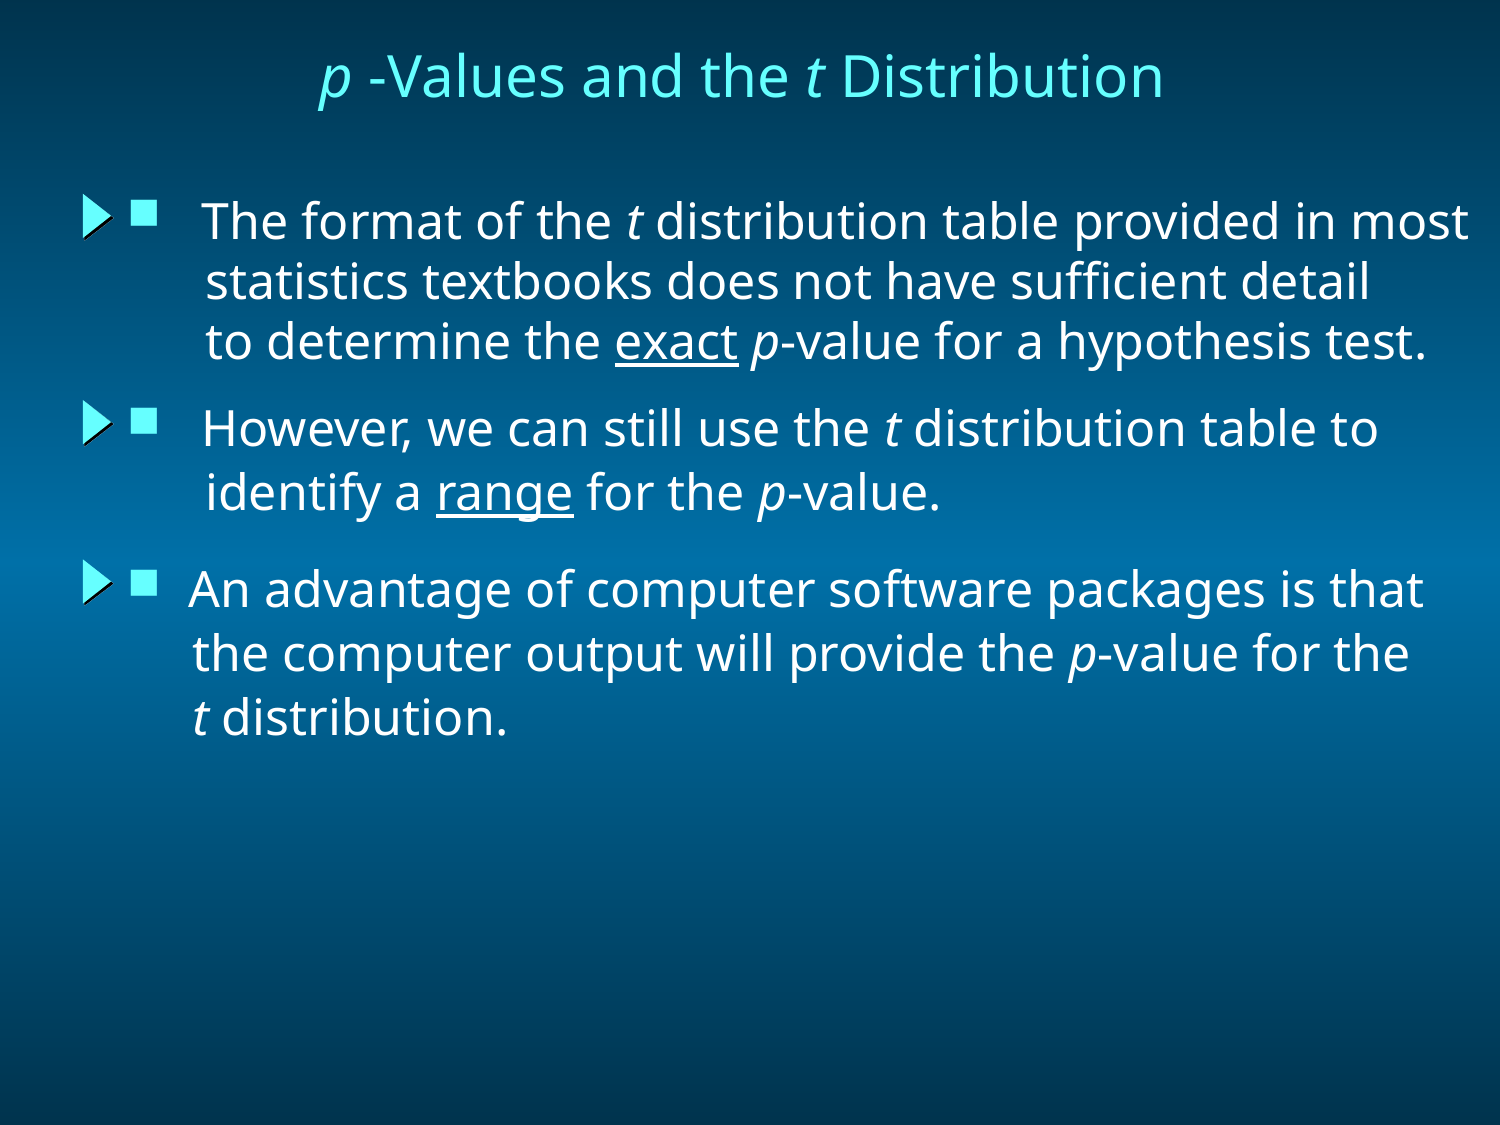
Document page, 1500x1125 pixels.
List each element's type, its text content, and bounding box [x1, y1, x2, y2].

text_box However, we can still use the t distribution table to identify a range for the p-value. [112, 385, 1382, 539]
text_box [83, 195, 110, 236]
title p -Values and the t Distribution [111, 19, 1388, 130]
text_box An advantage of computer software packages is that the computer output will provide the p-value for the t distribution. [112, 551, 1379, 761]
text_box The format of the t distribution table provided in most statistics textbooks does not have sufficient detail to determine the exact p-value for a hypothesis test. [112, 166, 1388, 392]
text_box [83, 561, 110, 602]
text_box [83, 402, 110, 443]
